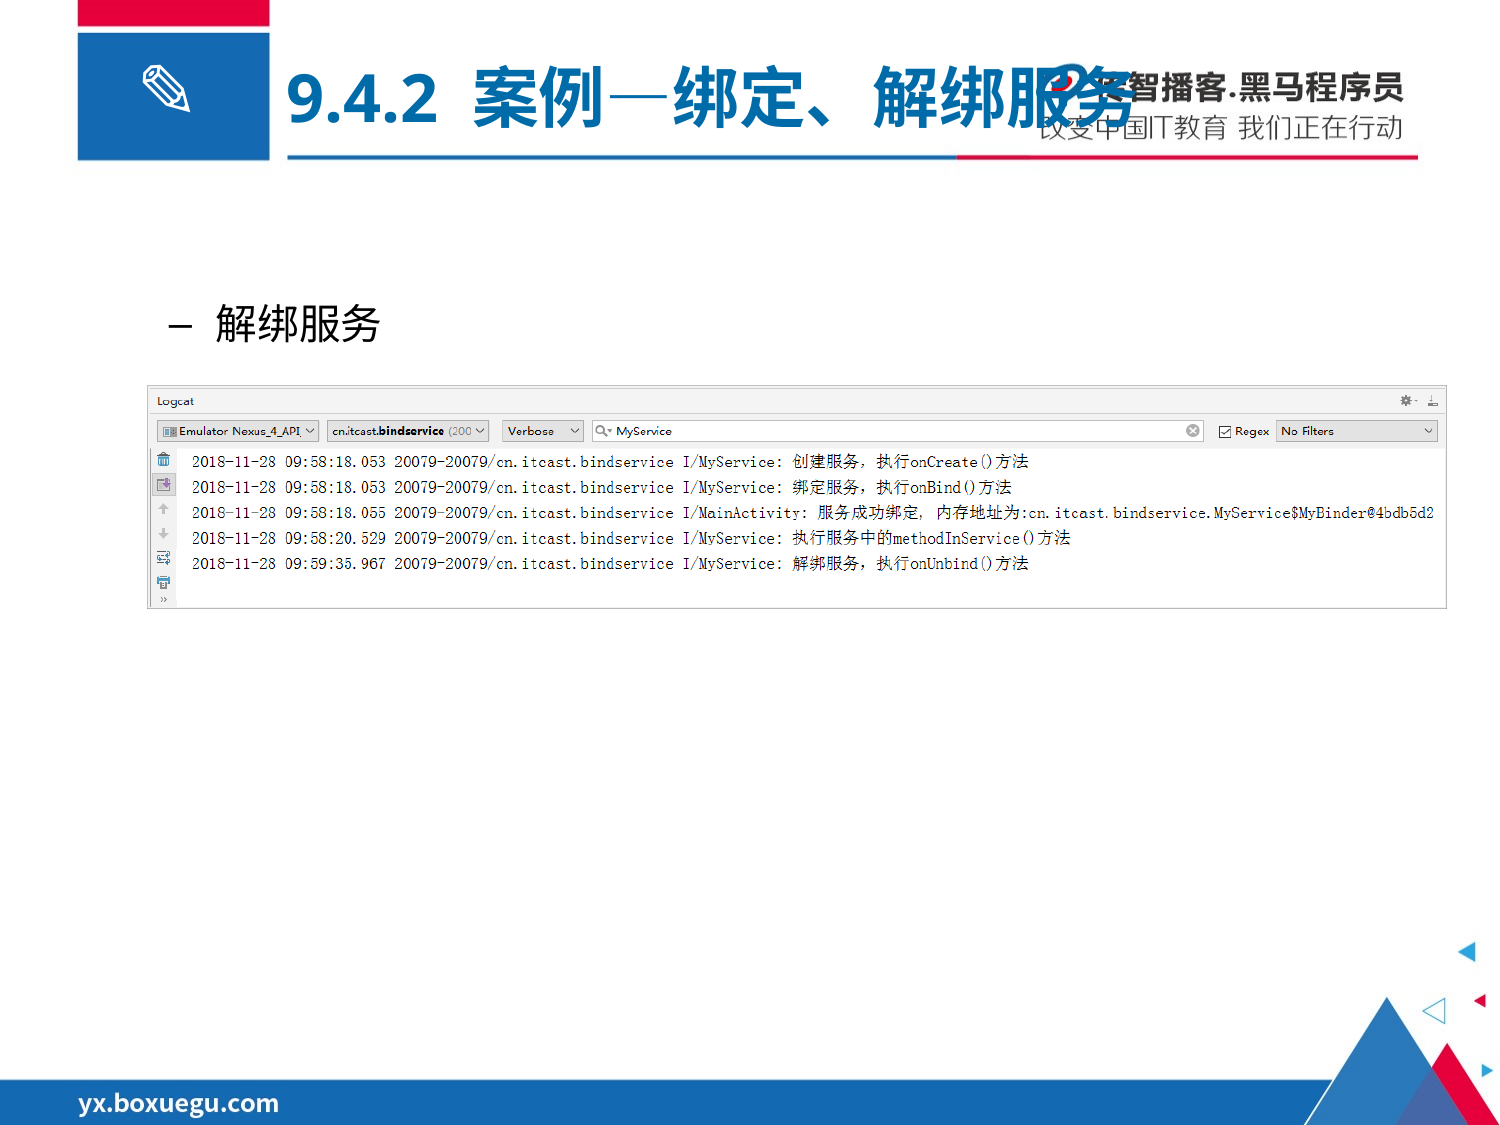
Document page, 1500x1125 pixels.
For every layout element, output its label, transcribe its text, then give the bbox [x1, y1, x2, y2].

text_box 解绑服务 [78, 265, 1388, 358]
picture [0, 0, 1500, 1125]
text_box [41, 151, 951, 244]
text_box 9.4.2 案例—绑定、解绑服务 [271, 32, 1388, 159]
